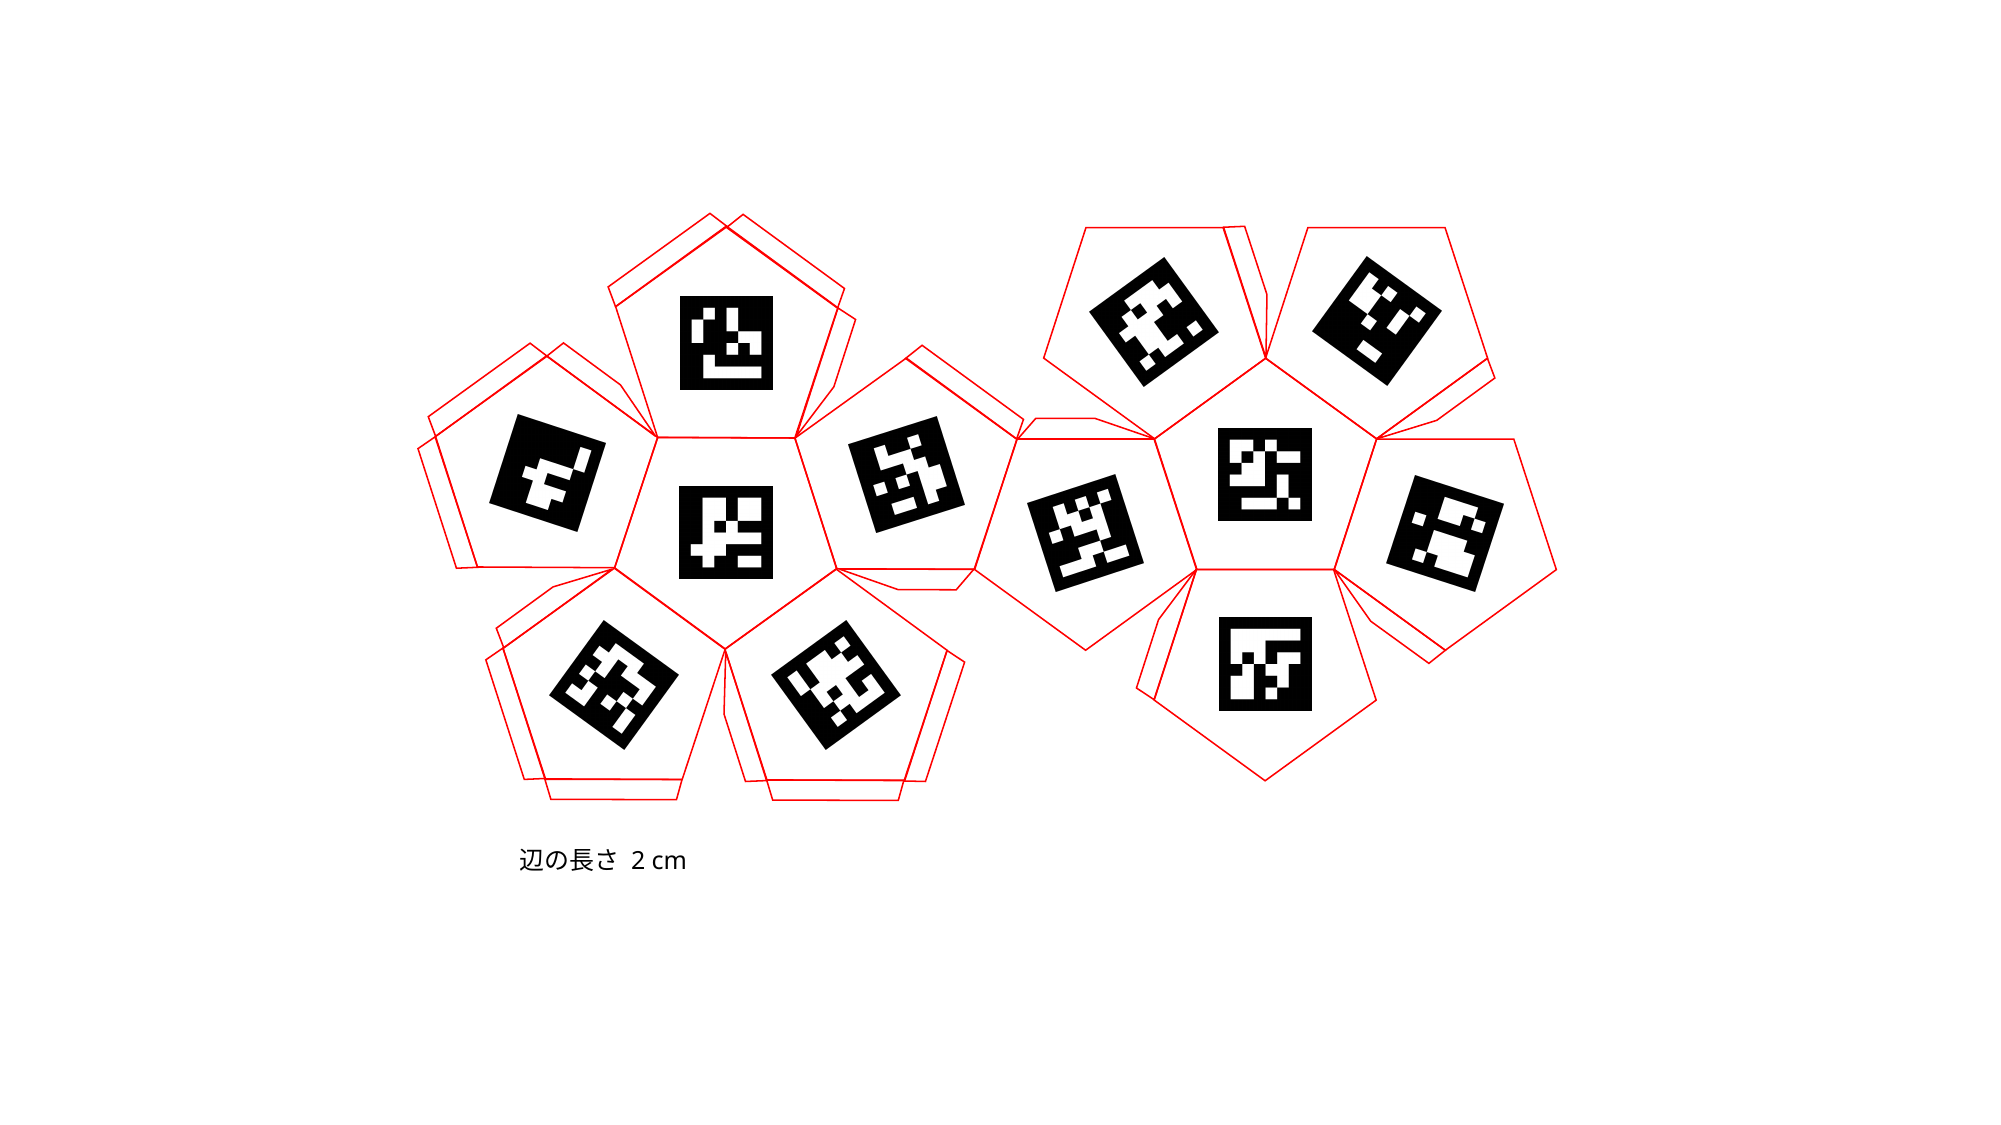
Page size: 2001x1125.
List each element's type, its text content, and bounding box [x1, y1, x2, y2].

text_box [395, 206, 1551, 801]
text_box 辺の長さ 2 cm [504, 837, 702, 882]
